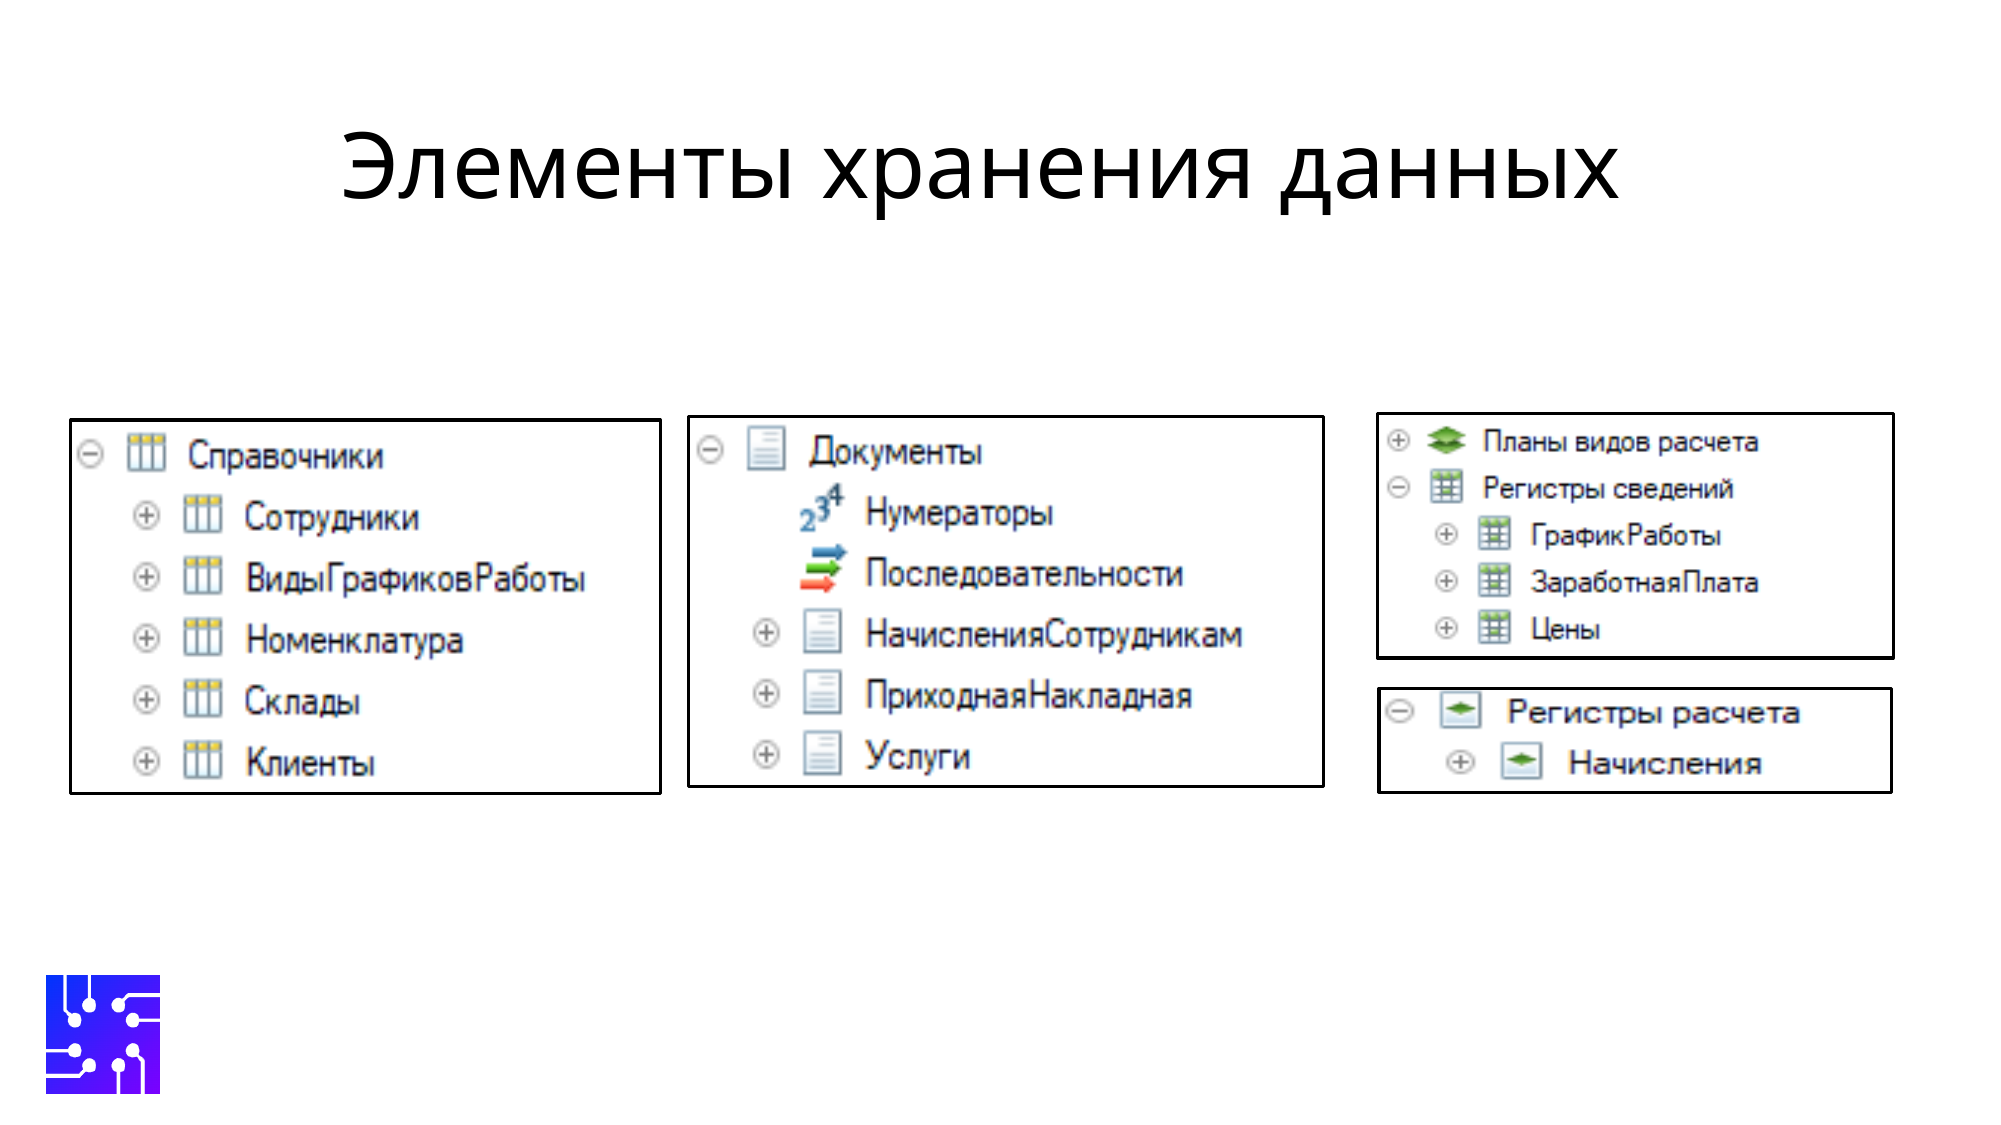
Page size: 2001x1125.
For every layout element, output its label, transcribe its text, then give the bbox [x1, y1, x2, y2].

picture [1380, 689, 1890, 791]
picture [1378, 415, 1892, 657]
picture [689, 417, 1322, 786]
picture [72, 421, 659, 793]
title Элементы хранения данных [0, 59, 1965, 278]
picture [45, 975, 160, 1094]
